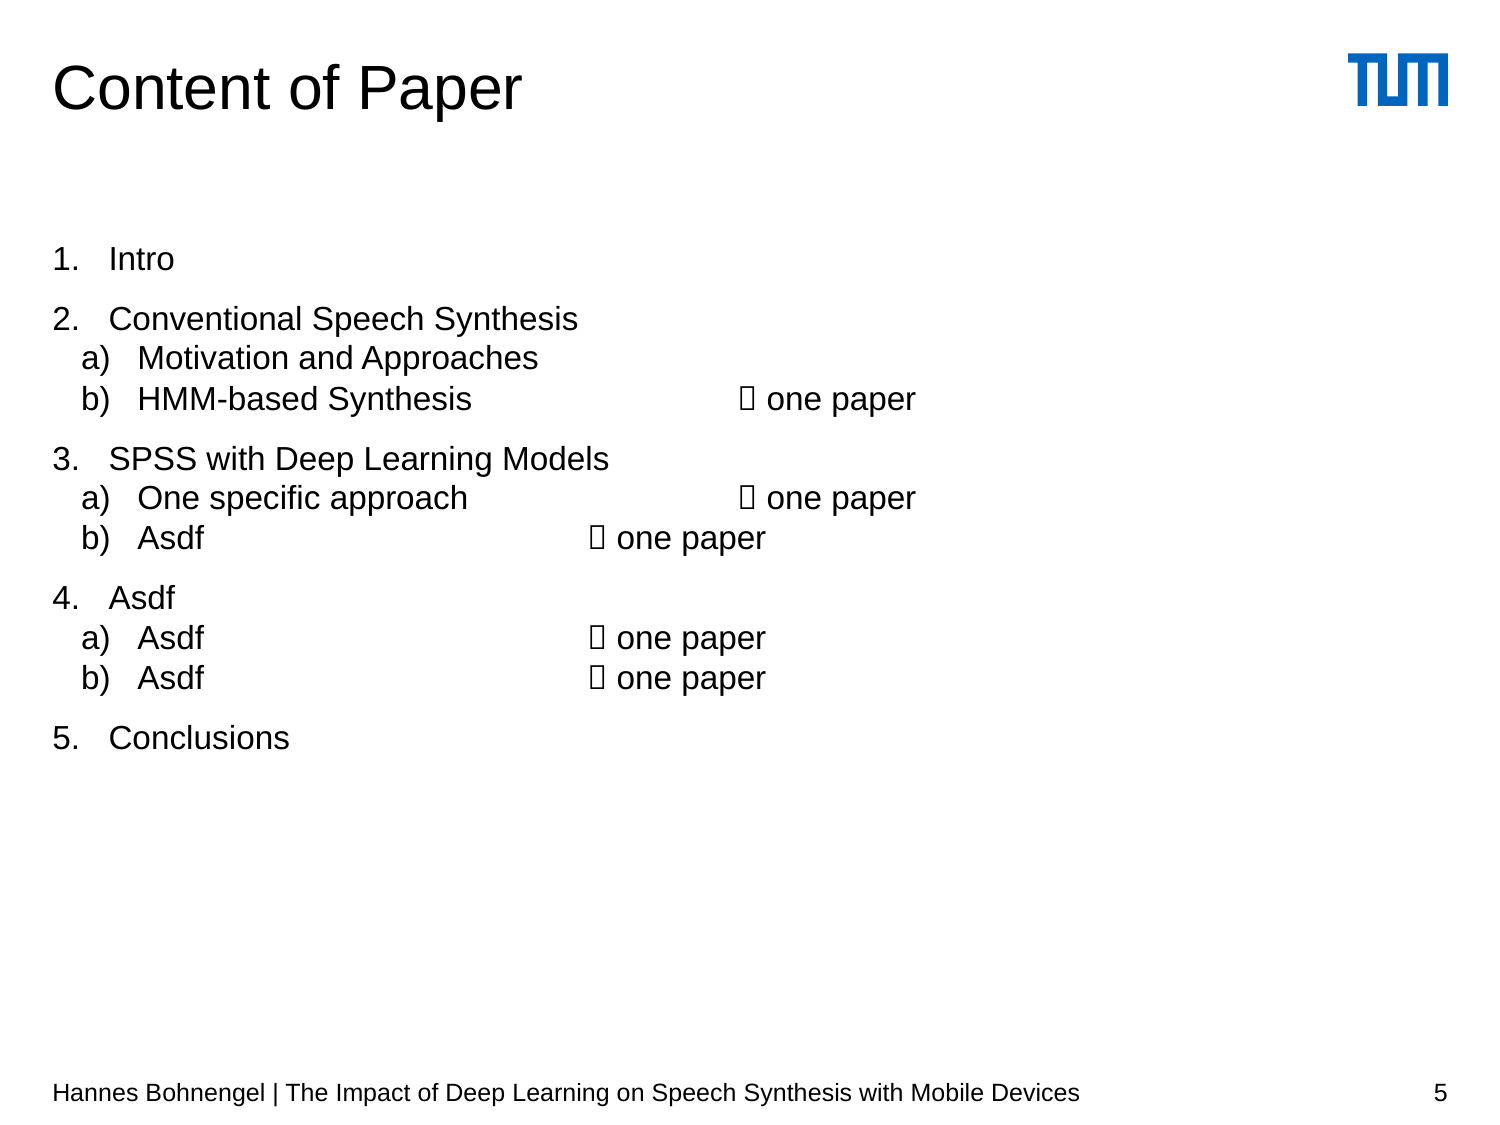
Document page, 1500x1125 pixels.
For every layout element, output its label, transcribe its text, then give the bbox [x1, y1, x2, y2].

text_box Intro Conventional Speech Synthesis Motivation and Approaches HMM-based Synthesis  one paper SPSS with Deep Learning Models One specific approach  one paper Asdf  one paper Asdf Asdf  one paper Asdf  one paper Conclusions [52, 217, 1449, 1043]
slide_number 5 [1318, 1061, 1448, 1122]
title Content of Paper [52, 55, 1449, 124]
